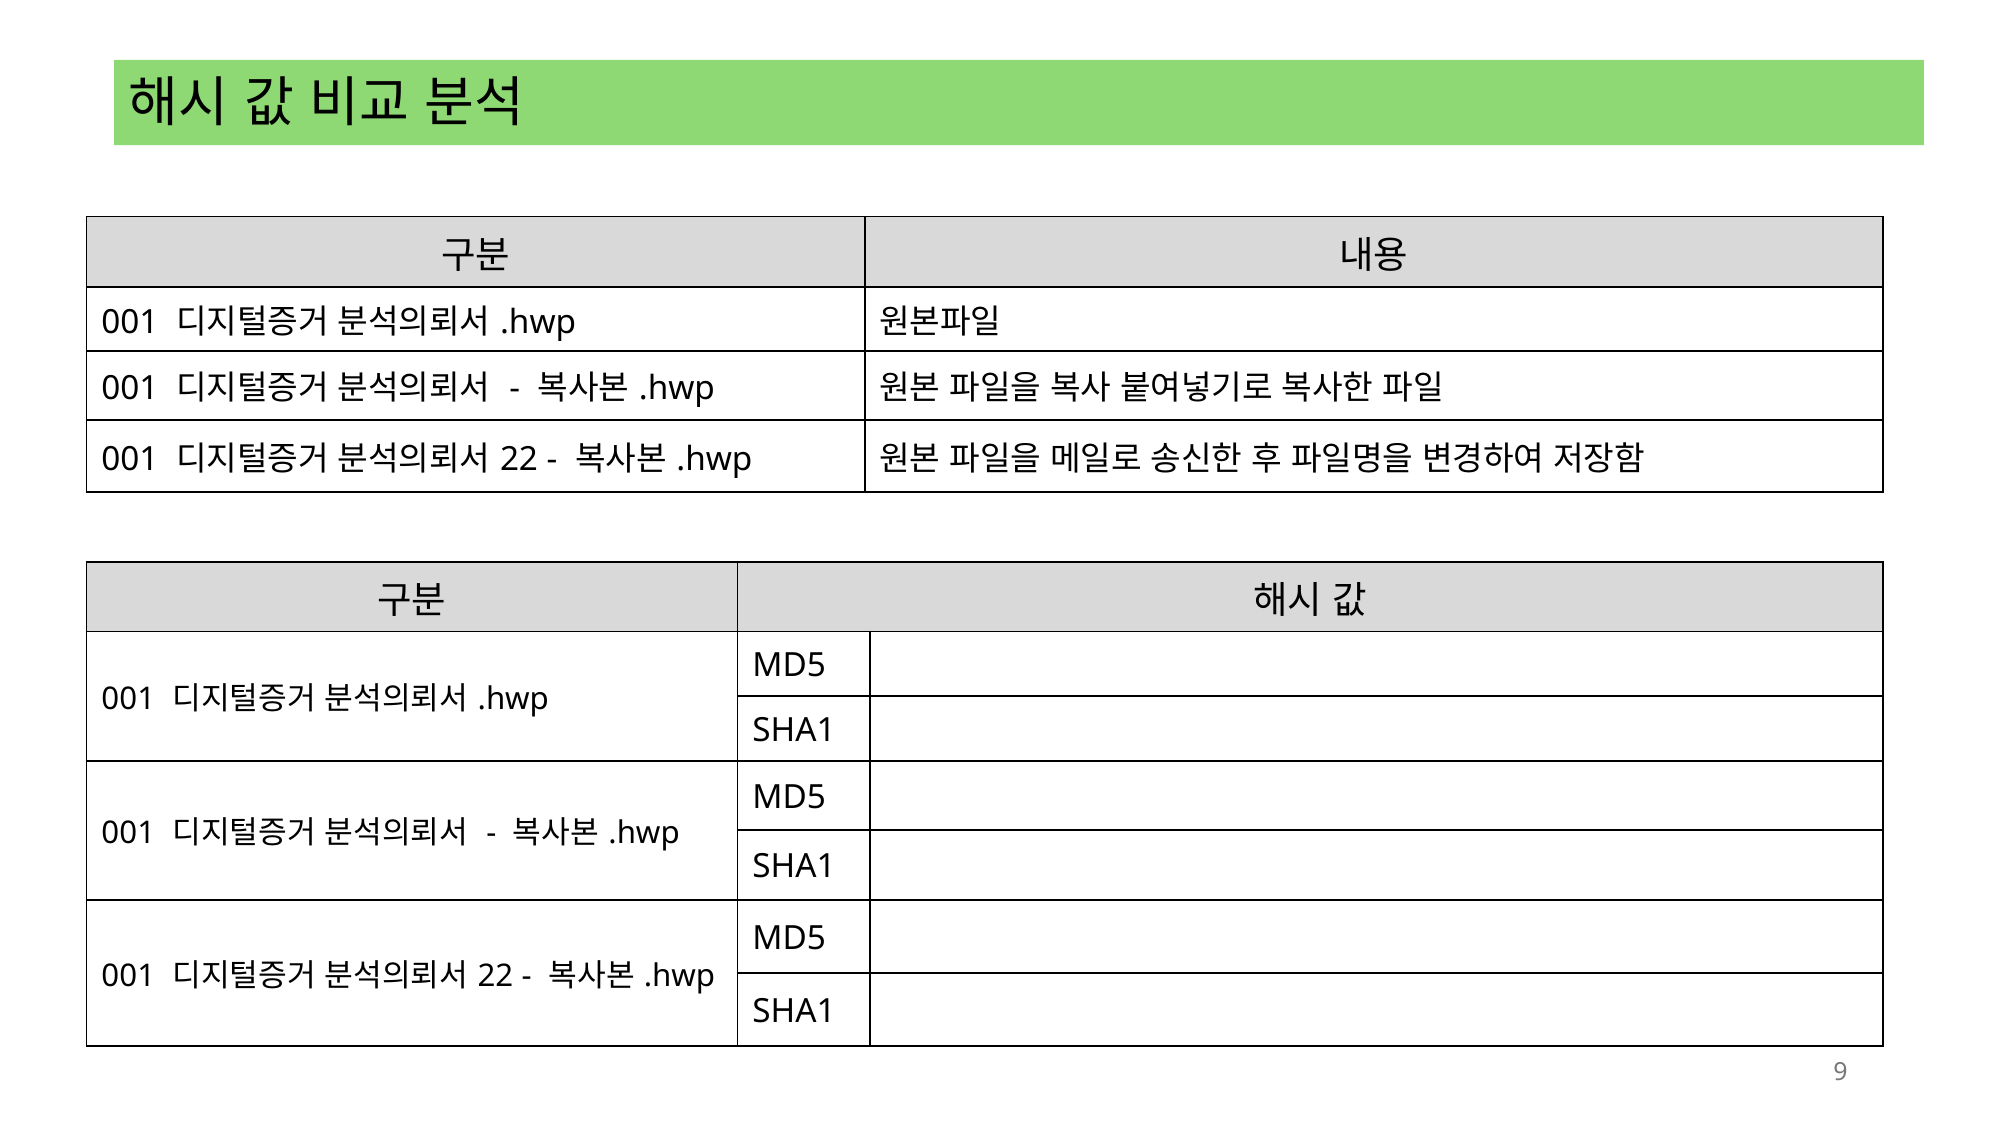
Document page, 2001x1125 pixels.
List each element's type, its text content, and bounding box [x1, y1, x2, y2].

table_cell MD5 [738, 762, 869, 829]
table_cell [871, 974, 1882, 1045]
table_header 구분 [87, 563, 737, 631]
slide_number 9 [1412, 1047, 1863, 1103]
table_cell 원본파일 [866, 288, 1882, 350]
table_cell [871, 697, 1882, 760]
table_cell [871, 632, 1882, 695]
table_cell SHA1 [738, 831, 869, 899]
table_cell 원본 파일을 복사 붙여넣기로 복사한 파일 [866, 352, 1882, 419]
table_cell [871, 762, 1882, 829]
table_cell SHA1 [738, 697, 869, 760]
table_cell MD5 [738, 632, 869, 695]
table_cell 001 디지털증거 분석의뢰서22 - 복사본.hwp [87, 901, 737, 1045]
table_cell 001 디지털증거 분석의뢰서 - 복사본.hwp [87, 762, 737, 899]
table_cell 원본 파일을 메일로 송신한 후 파일명을 변경하여 저장함 [866, 421, 1882, 491]
table_cell [871, 831, 1882, 899]
table_cell 001 디지털증거 분석의뢰서.hwp [87, 632, 737, 760]
table_cell 001 디지털증거 분석의뢰서 - 복사본.hwp [87, 352, 864, 419]
table_cell 001 디지털증거 분석의뢰서22 - 복사본.hwp [87, 421, 864, 491]
table_header 구분 [87, 217, 864, 286]
table_header 해시 값 [738, 563, 1882, 631]
text_box 해시 값 비교 분석 [114, 59, 1924, 146]
table_cell 001 디지털증거 분석의뢰서.hwp [87, 288, 864, 350]
table_header 내용 [866, 217, 1882, 286]
table_cell [871, 901, 1882, 972]
table_cell SHA1 [738, 974, 869, 1045]
table_cell MD5 [738, 901, 869, 972]
